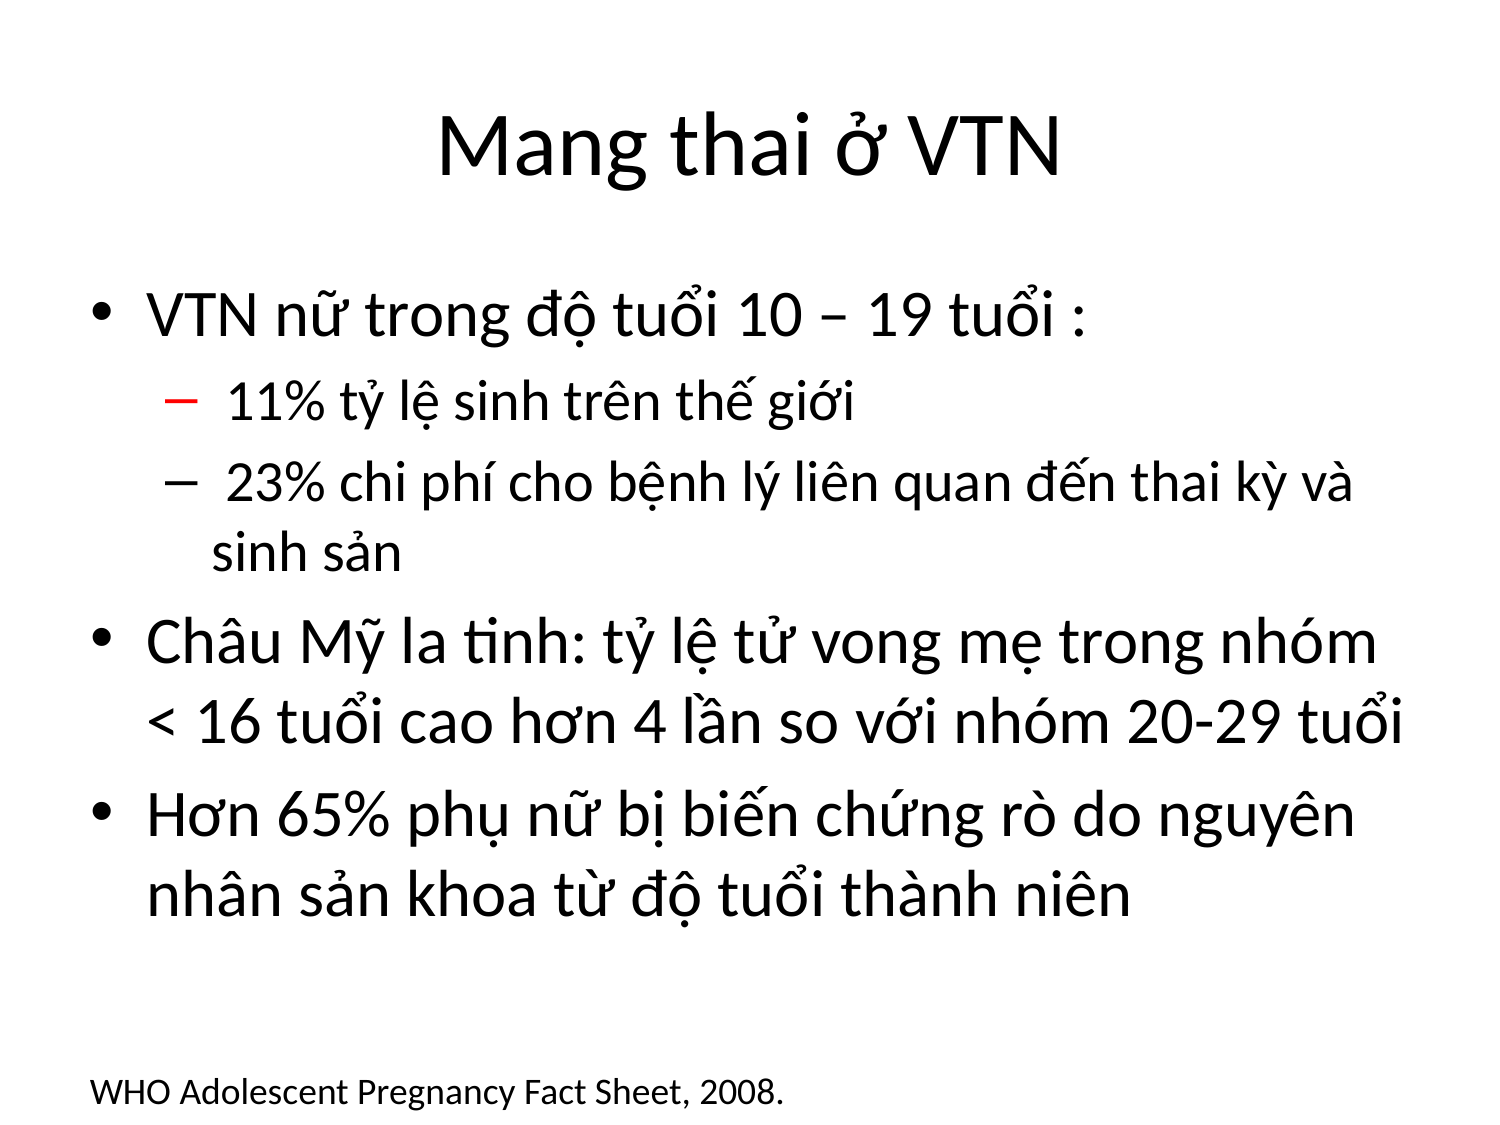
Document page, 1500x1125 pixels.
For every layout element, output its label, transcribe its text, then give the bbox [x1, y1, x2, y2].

text_box WHO Adolescent Pregnancy Fact Sheet, 2008. [74, 1060, 1425, 1120]
list VTN nữ trong độ tuổi 10 – 19 tuổi : 11% tỷ lệ sinh trên thế giới 23% chi phí cho bệnh lý liên quan đến thai kỳ và sinh sản Châu Mỹ la tinh: tỷ lệ tử vong mẹ trong nhóm < 16 tuổi cao hơn 4 lần so với nhóm 20-29 tuổi Hơn 65% phụ nữ bị biến chứng rò do nguyên nhân sản khoa từ độ tuổi thành niên [75, 262, 1425, 1005]
title Mang thai ở VTN [75, 45, 1425, 233]
